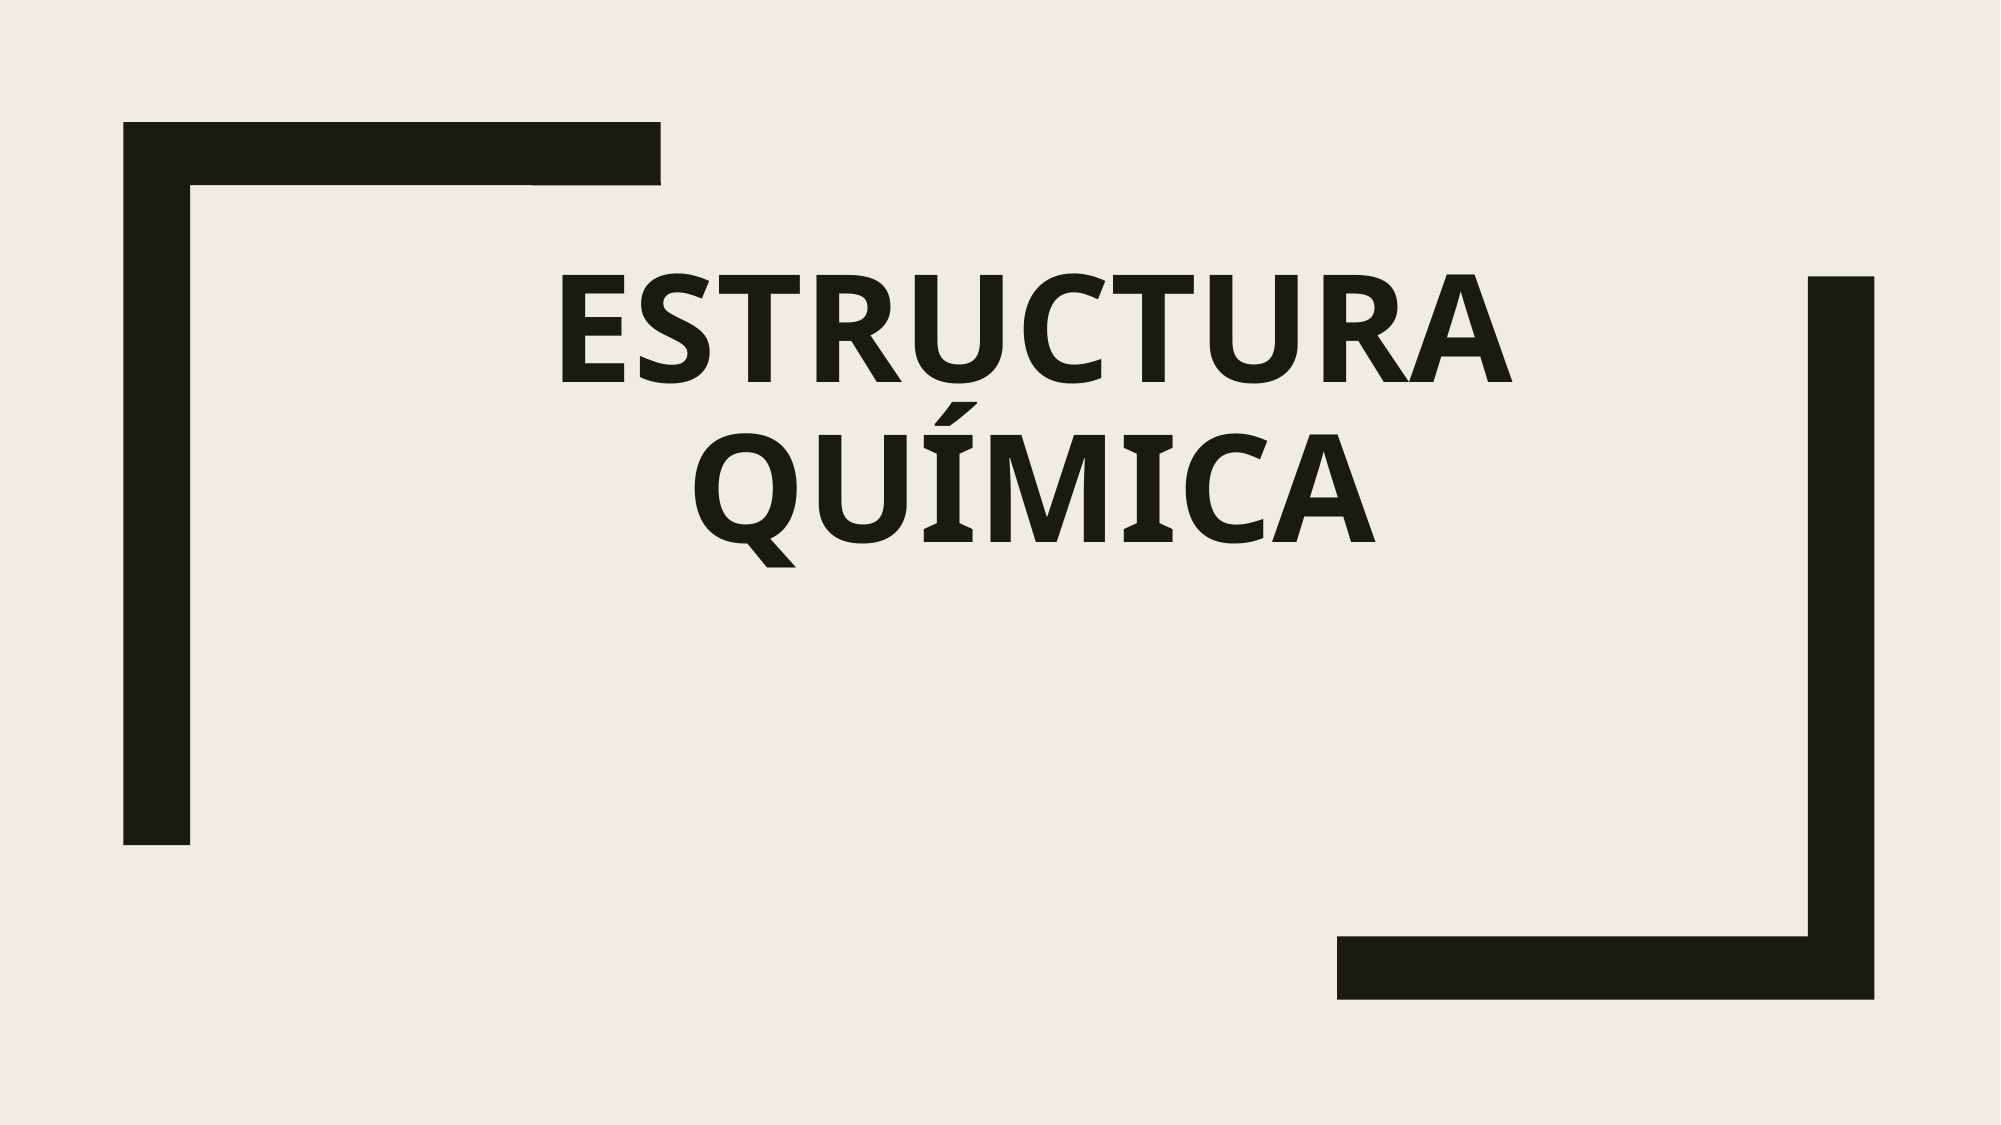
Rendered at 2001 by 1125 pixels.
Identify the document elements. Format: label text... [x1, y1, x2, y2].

title ESTRUCTURA QUÍMICA [345, 418, 1718, 763]
